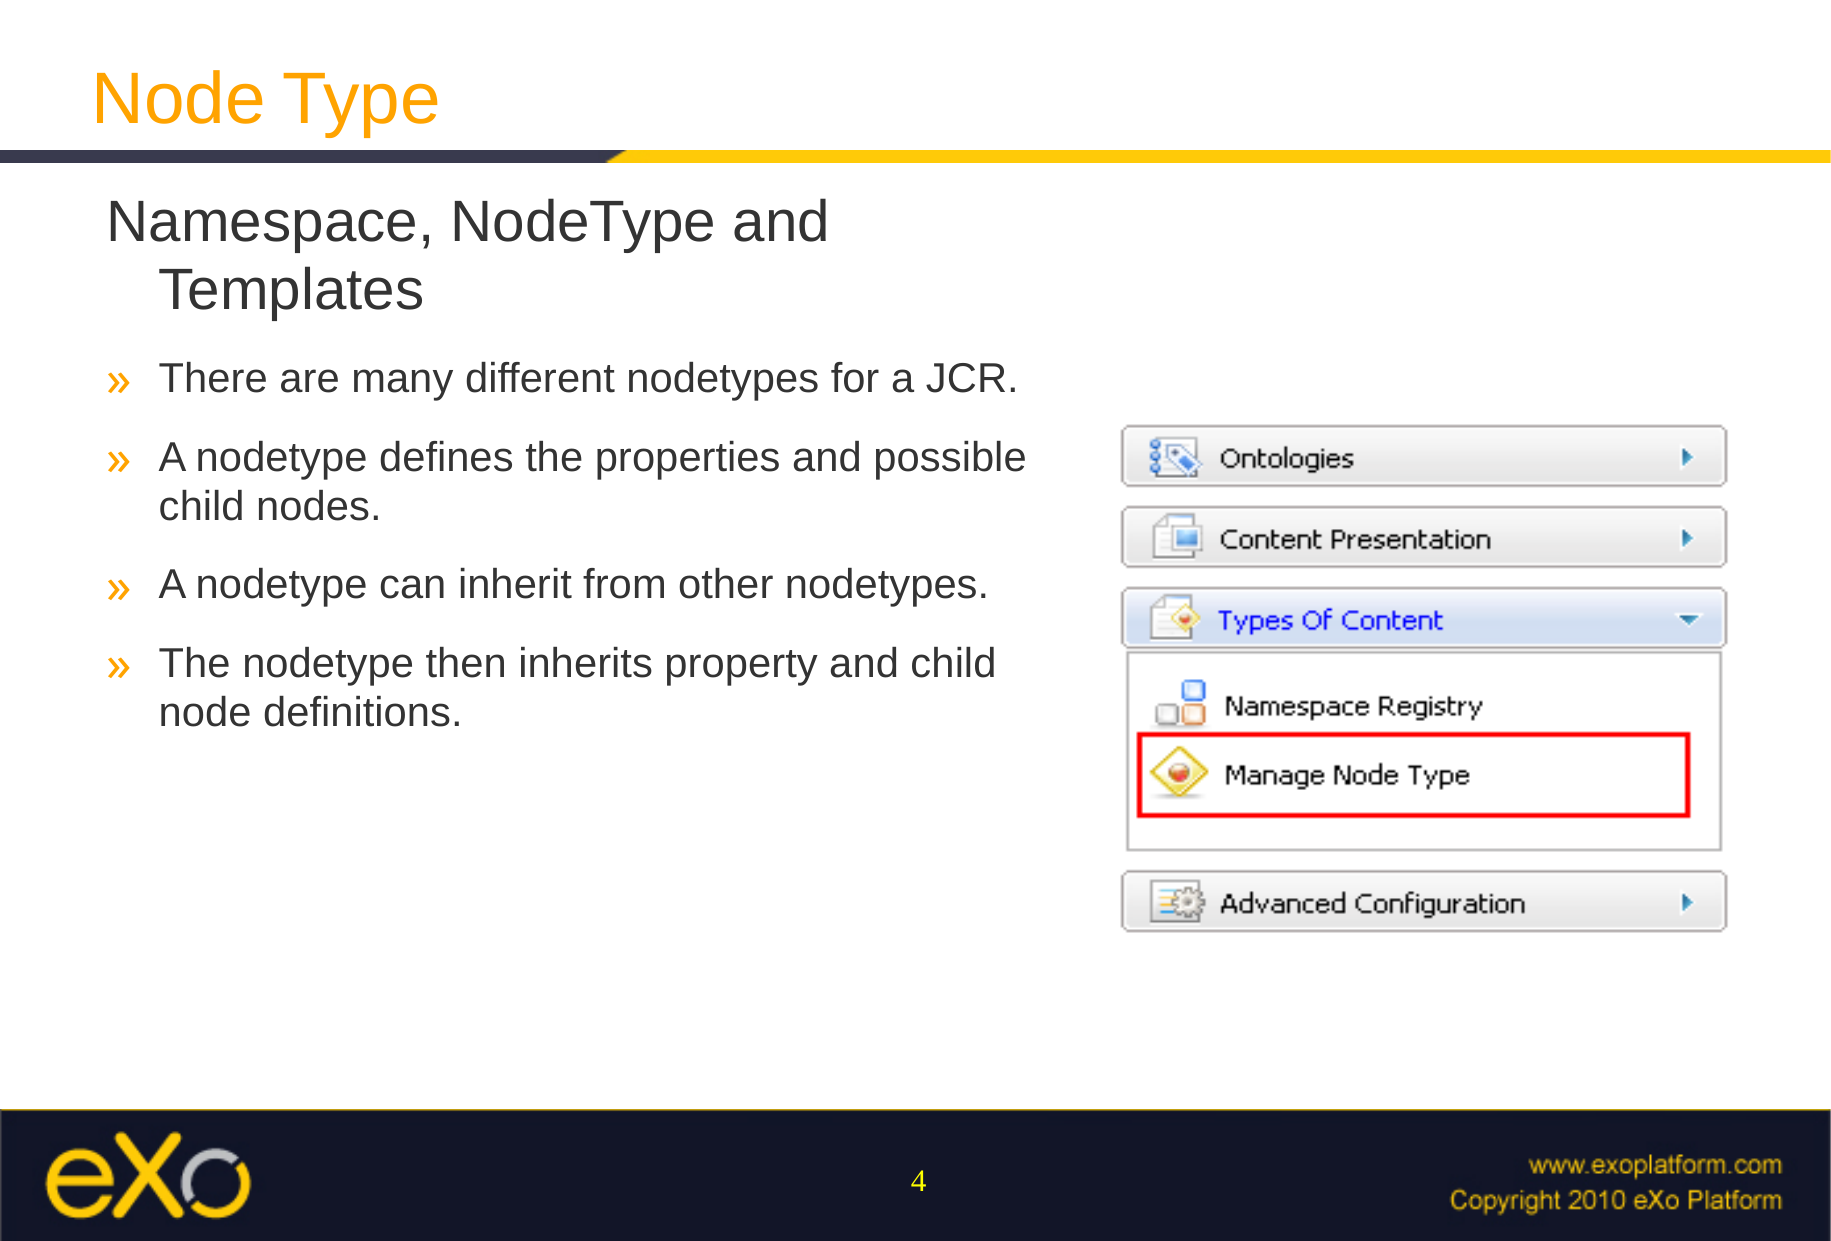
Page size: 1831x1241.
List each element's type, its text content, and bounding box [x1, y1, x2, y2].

picture [0, 150, 1831, 163]
picture [1114, 409, 1737, 959]
picture [0, 1109, 1831, 1241]
text_box Node Type [91, 49, 1740, 151]
text_box Namespace, NodeType and Templates There are many different nodetypes for a JCR. A nodetype defines the properties and possible child nodes. A nodetype can inherit from other nodetypes. The nodetype then inherits property and child node definitions. [71, 186, 1075, 1078]
